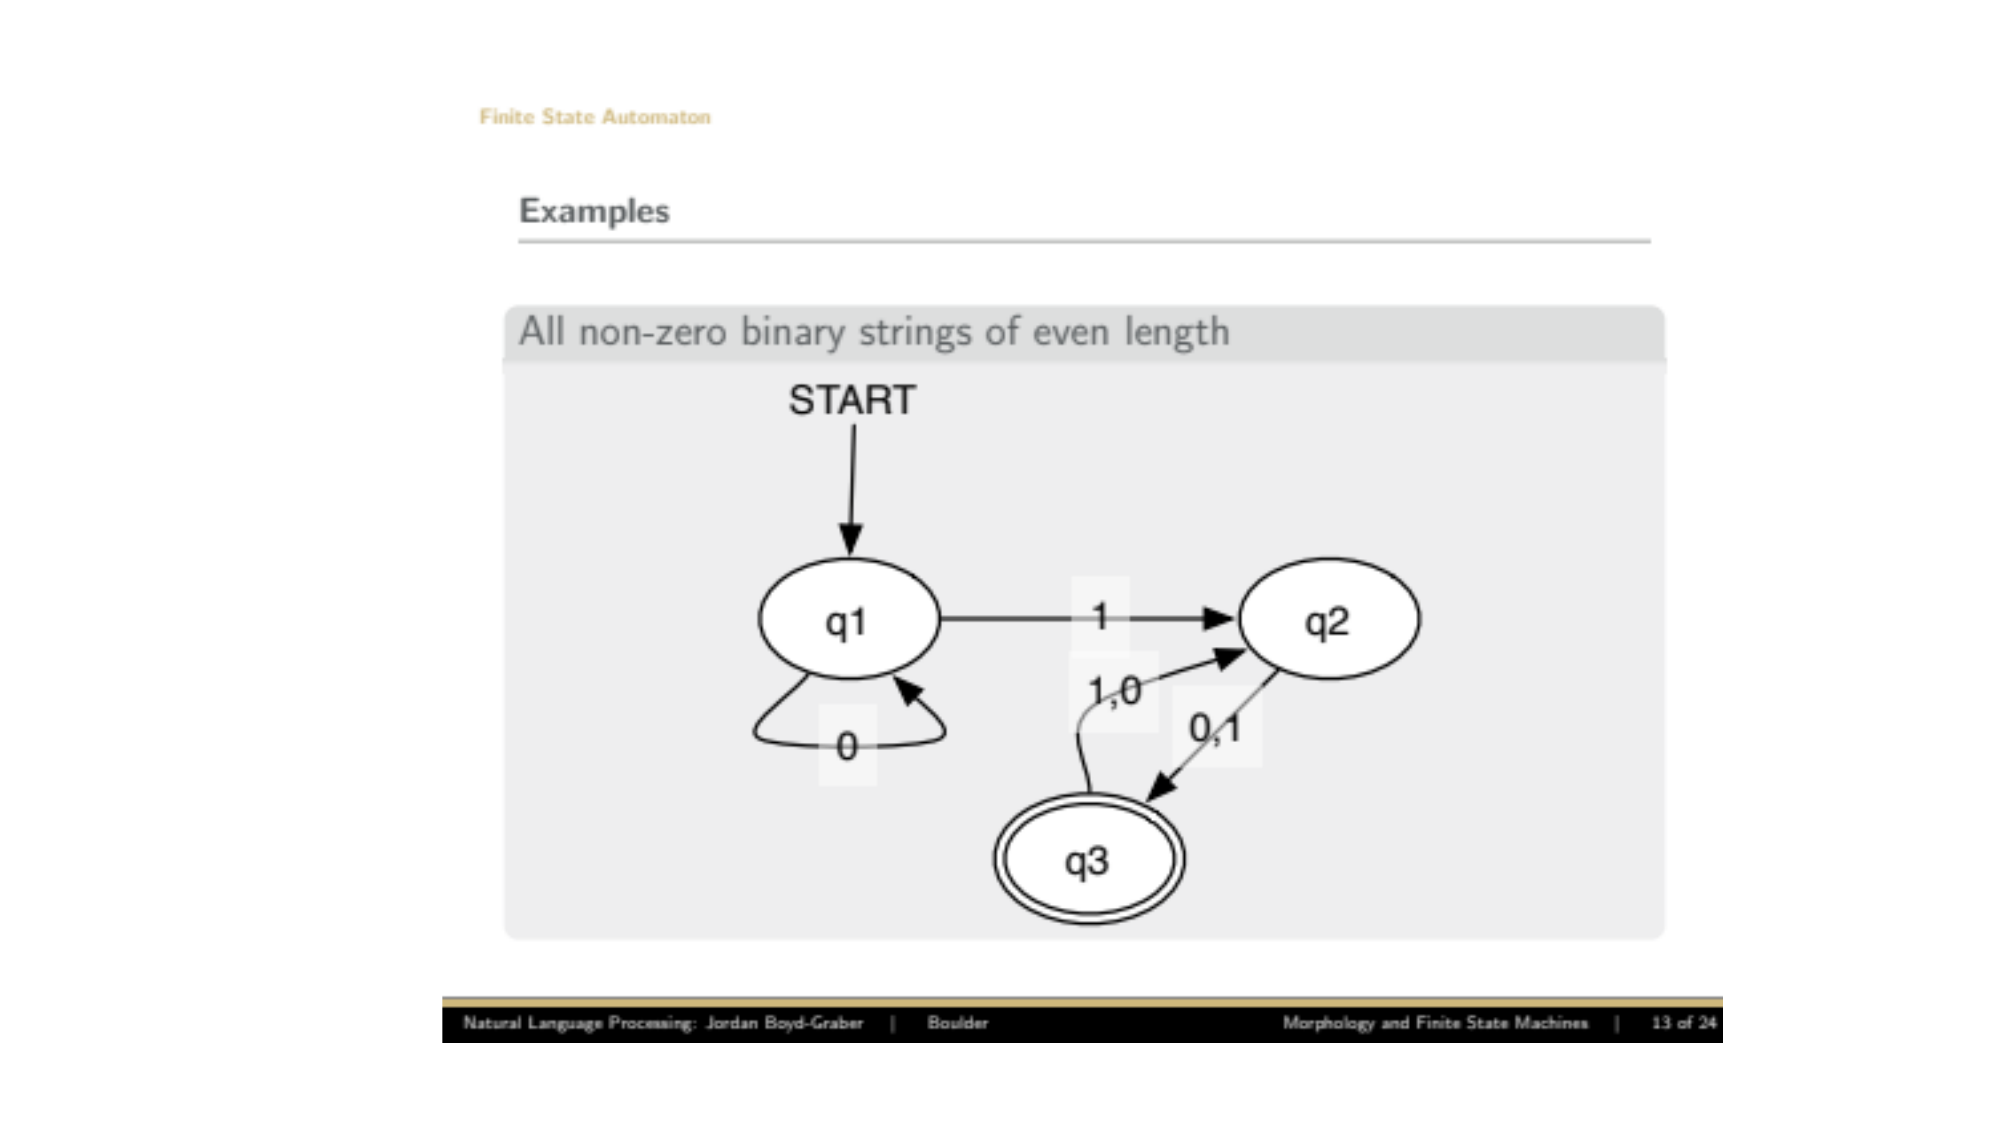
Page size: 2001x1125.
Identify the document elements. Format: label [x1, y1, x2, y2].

picture [442, 82, 1723, 1043]
